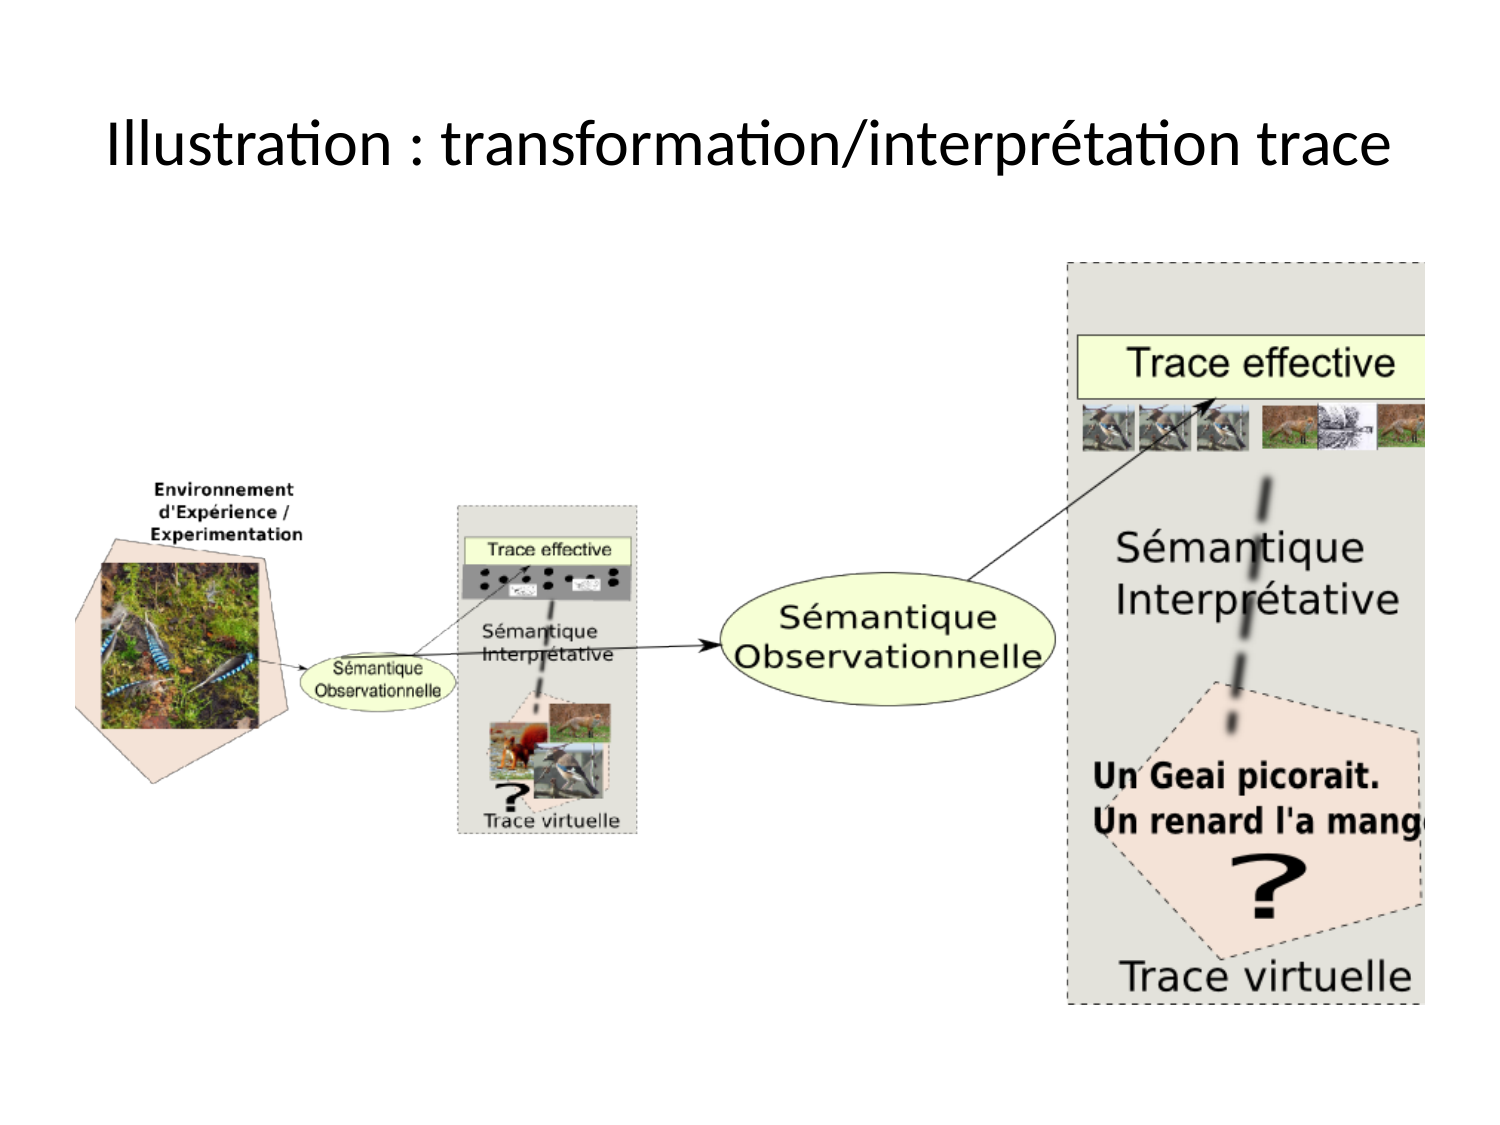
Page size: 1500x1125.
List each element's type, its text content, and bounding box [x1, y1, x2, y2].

title Illustration : transformation/interprétation trace [75, 45, 1425, 233]
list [74, 262, 1426, 1006]
